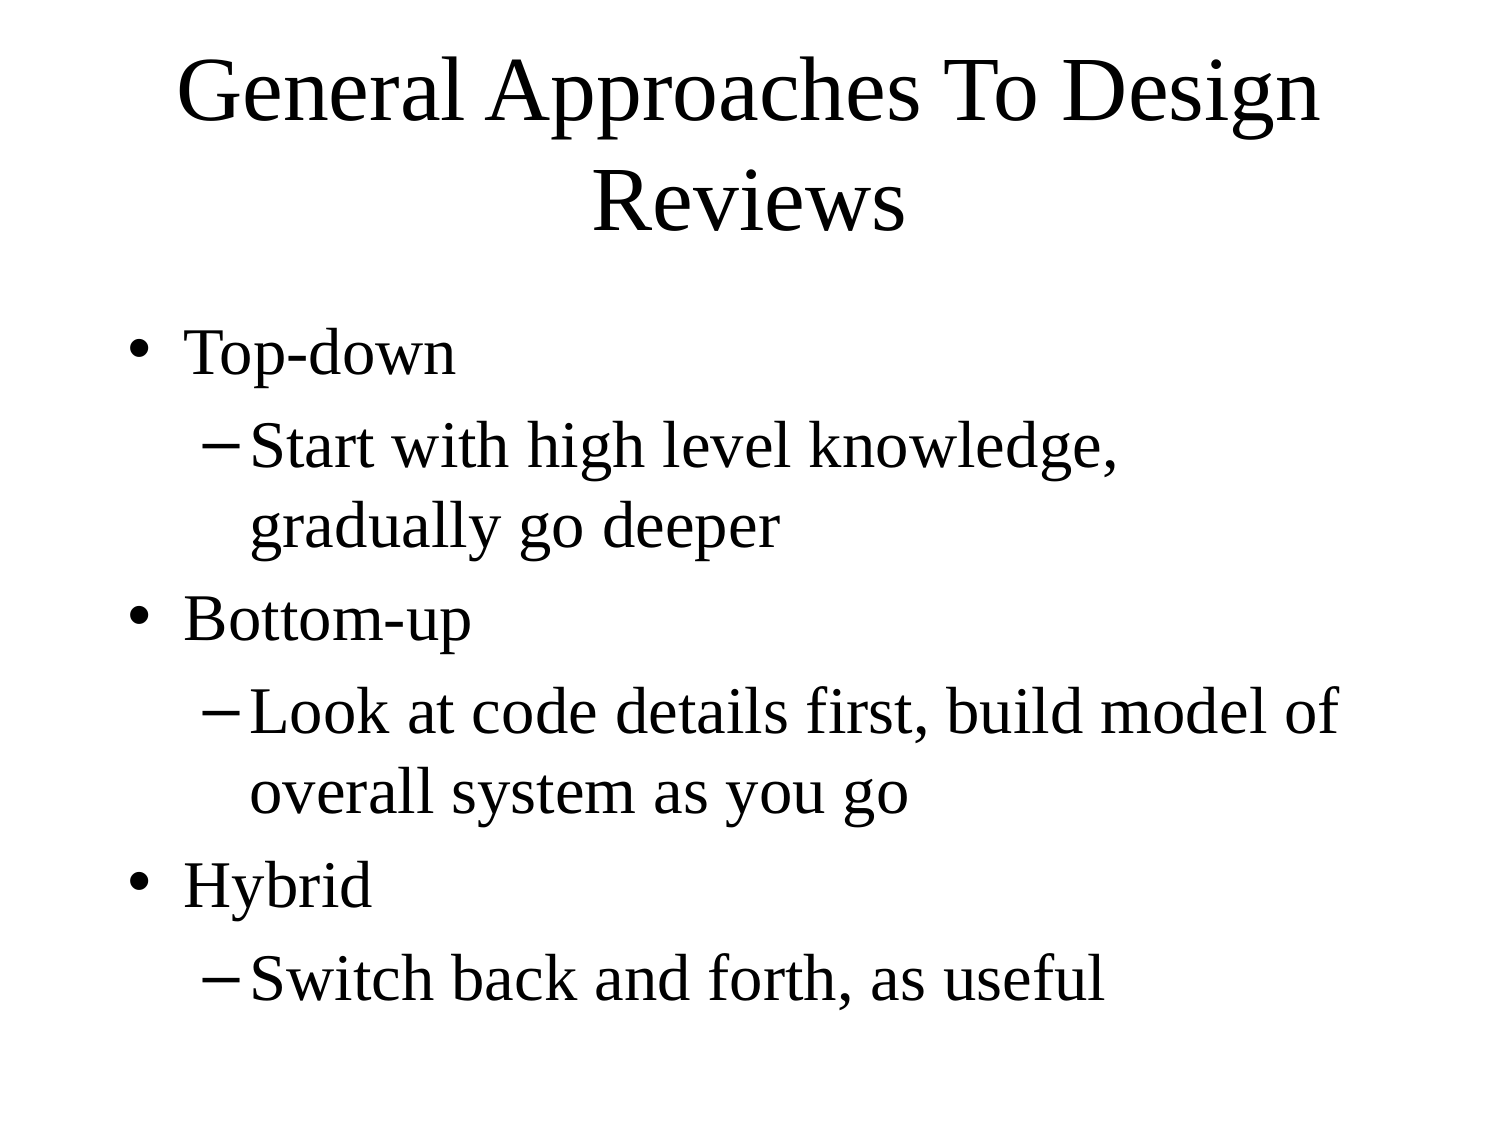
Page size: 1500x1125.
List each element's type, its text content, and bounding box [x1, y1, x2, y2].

title General Approaches To Design Reviews [74, 44, 1426, 233]
list Top-down Start with high level knowledge, gradually go deeper Bottom-up Look at code details first, build model of overall system as you go Hybrid Switch back and forth, as useful [112, 299, 1388, 976]
